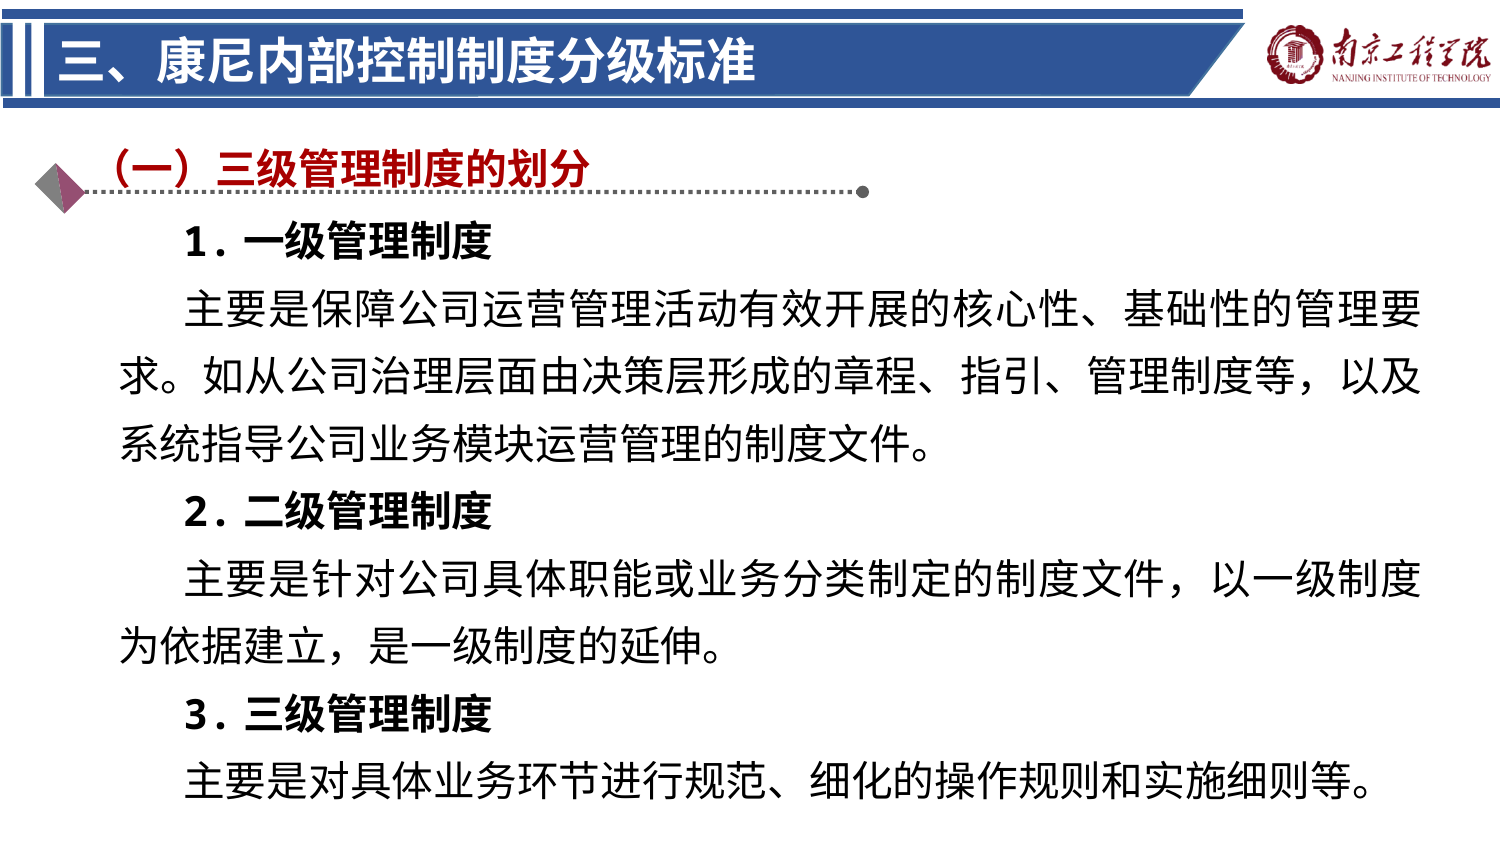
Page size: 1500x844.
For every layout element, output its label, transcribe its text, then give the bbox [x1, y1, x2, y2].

picture [1267, 25, 1491, 84]
text_box 三、康尼内部控制制度分级标准 [45, 19, 1179, 108]
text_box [45, 167, 863, 210]
text_box （一）三级管理制度的划分 [16, 110, 1329, 200]
text_box 1.一级管理制度 主要是保障公司运营管理活动有效开展的核心性、基础性的管理要求。如从公司治理层面由决策层形成的章程、指引、管理制度等，以及系统指导公司业务模块运营管理的制度文件。 2.二级管理制度 主要是针对公司具体职能或业务分类制定的制度文件，以一级制度为依据建立，是一级制度的延伸。 3.三级管理制度 主要是对具体业务环节进行规范、细化的操作规则和实施细则等。 [103, 190, 1437, 813]
